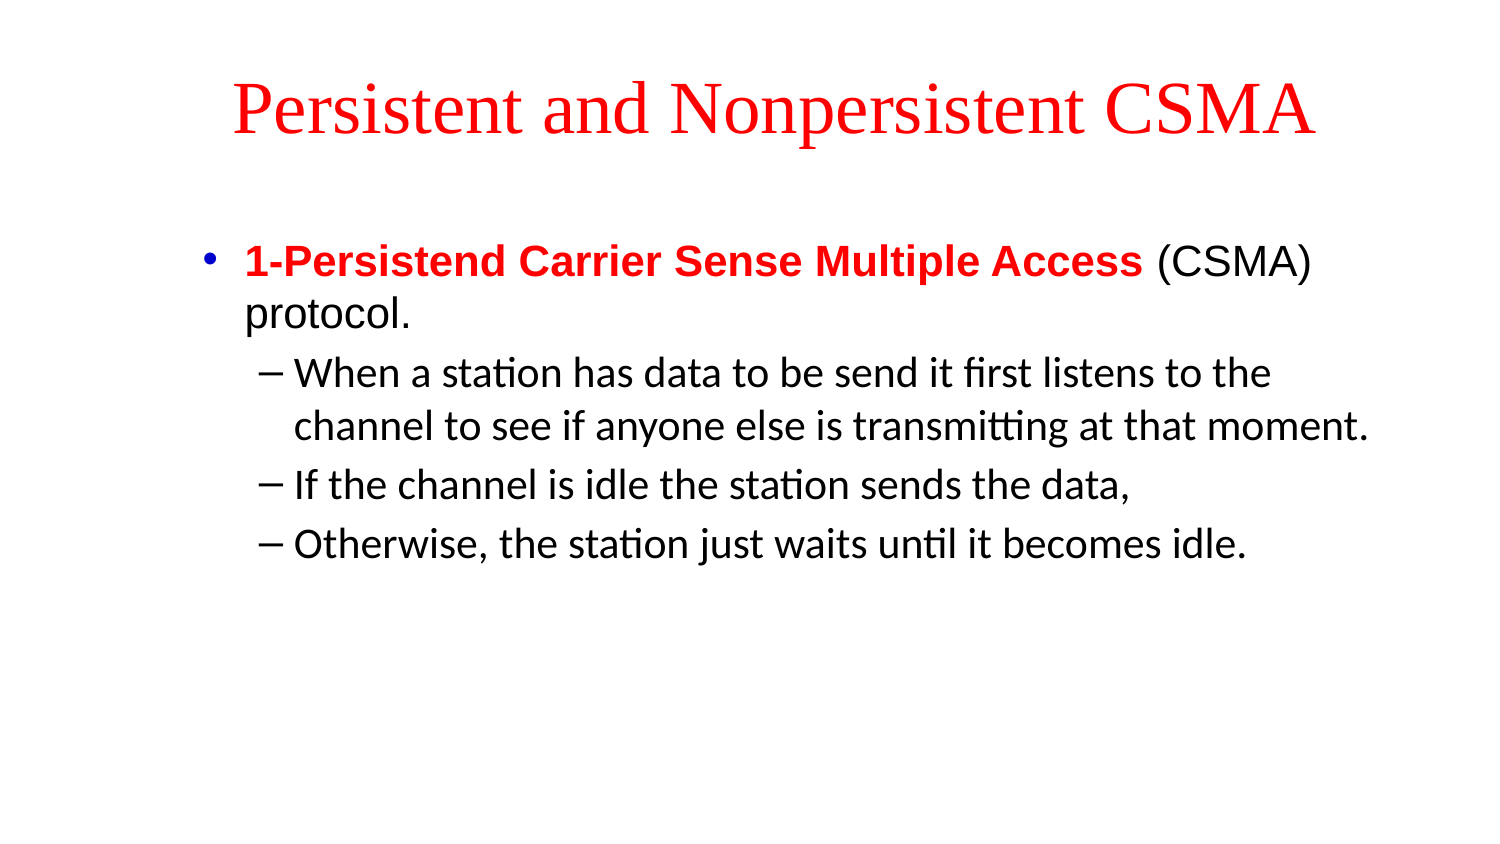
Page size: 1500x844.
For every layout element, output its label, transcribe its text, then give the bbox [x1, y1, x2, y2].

list 1-Persistend Carrier Sense Multiple Access (CSMA) protocol. When a station has data to be send it first listens to the channel to see if anyone else is transmitting at that moment. If the channel is idle the station sends the data, Otherwise, the station just waits until it becomes idle. [187, 225, 1425, 754]
title Persistent and Nonpersistent CSMA [62, 37, 1413, 169]
